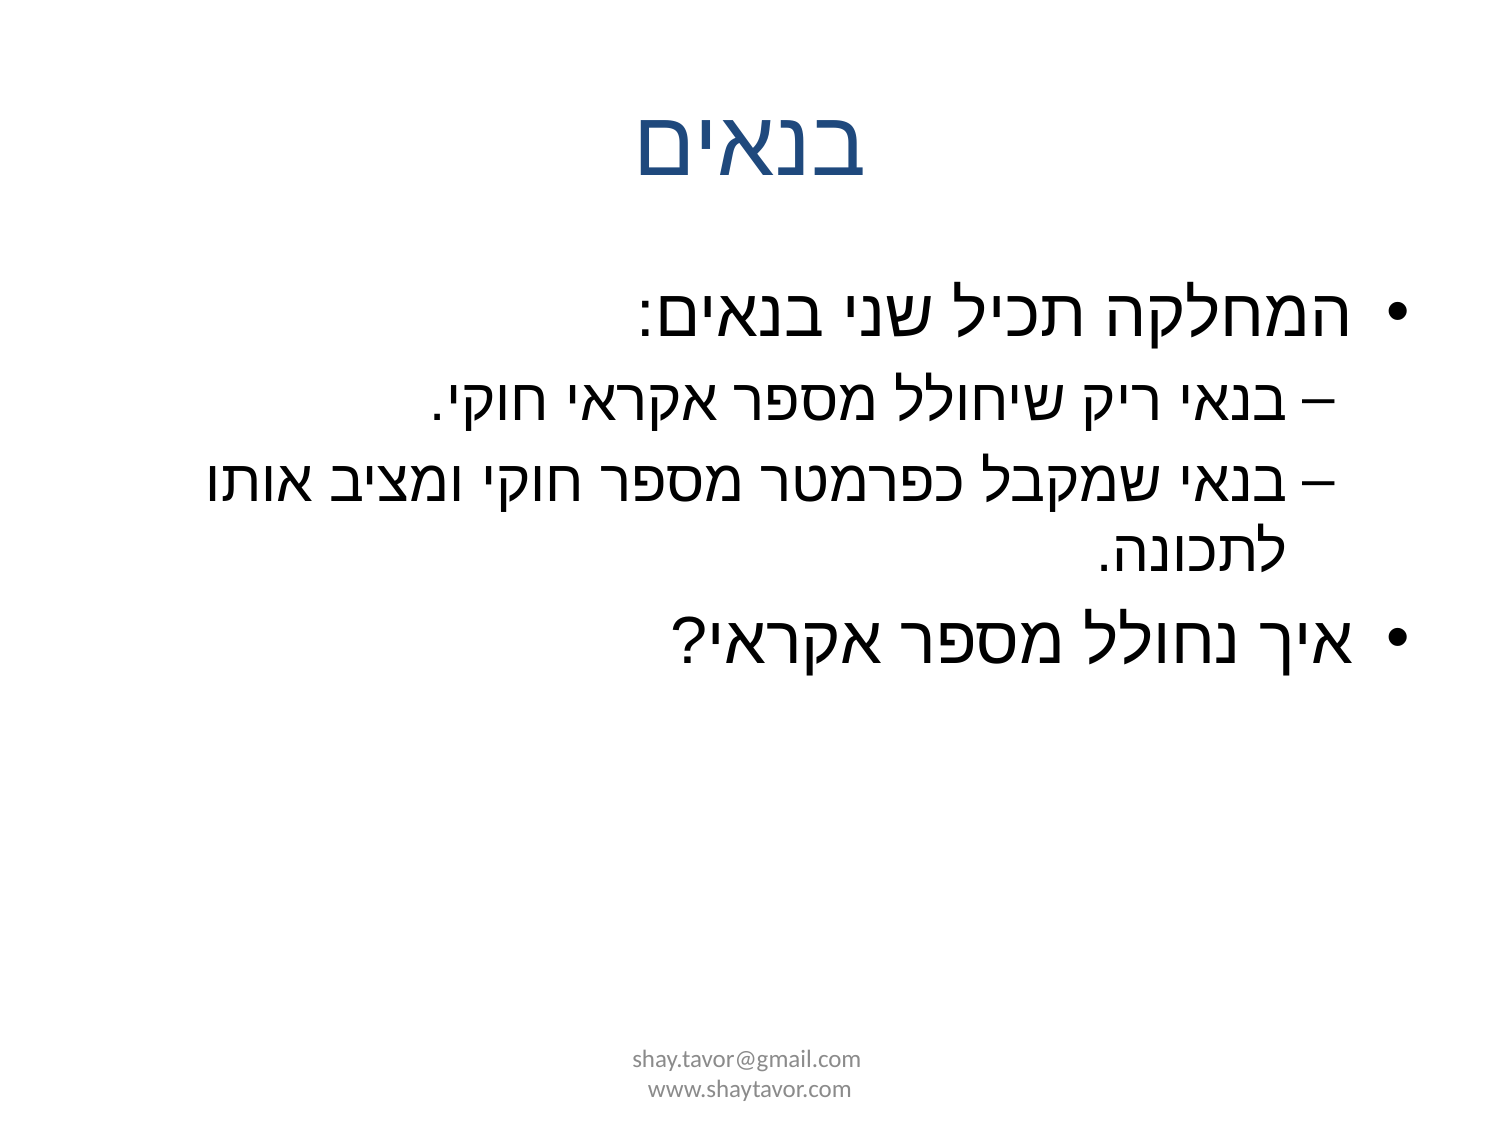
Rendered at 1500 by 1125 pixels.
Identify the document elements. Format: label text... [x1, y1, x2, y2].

title בנאים [75, 45, 1425, 233]
footer shay.tavor@gmail.com www.shaytavor.com [512, 1042, 988, 1103]
list המחלקה תכיל שני בנאים: בנאי ריק שיחולל מספר אקראי חוקי. בנאי שמקבל כפרמטר מספר חוקי ומציב אותו לתכונה. איך נחולל מספר אקראי? [75, 262, 1425, 1005]
